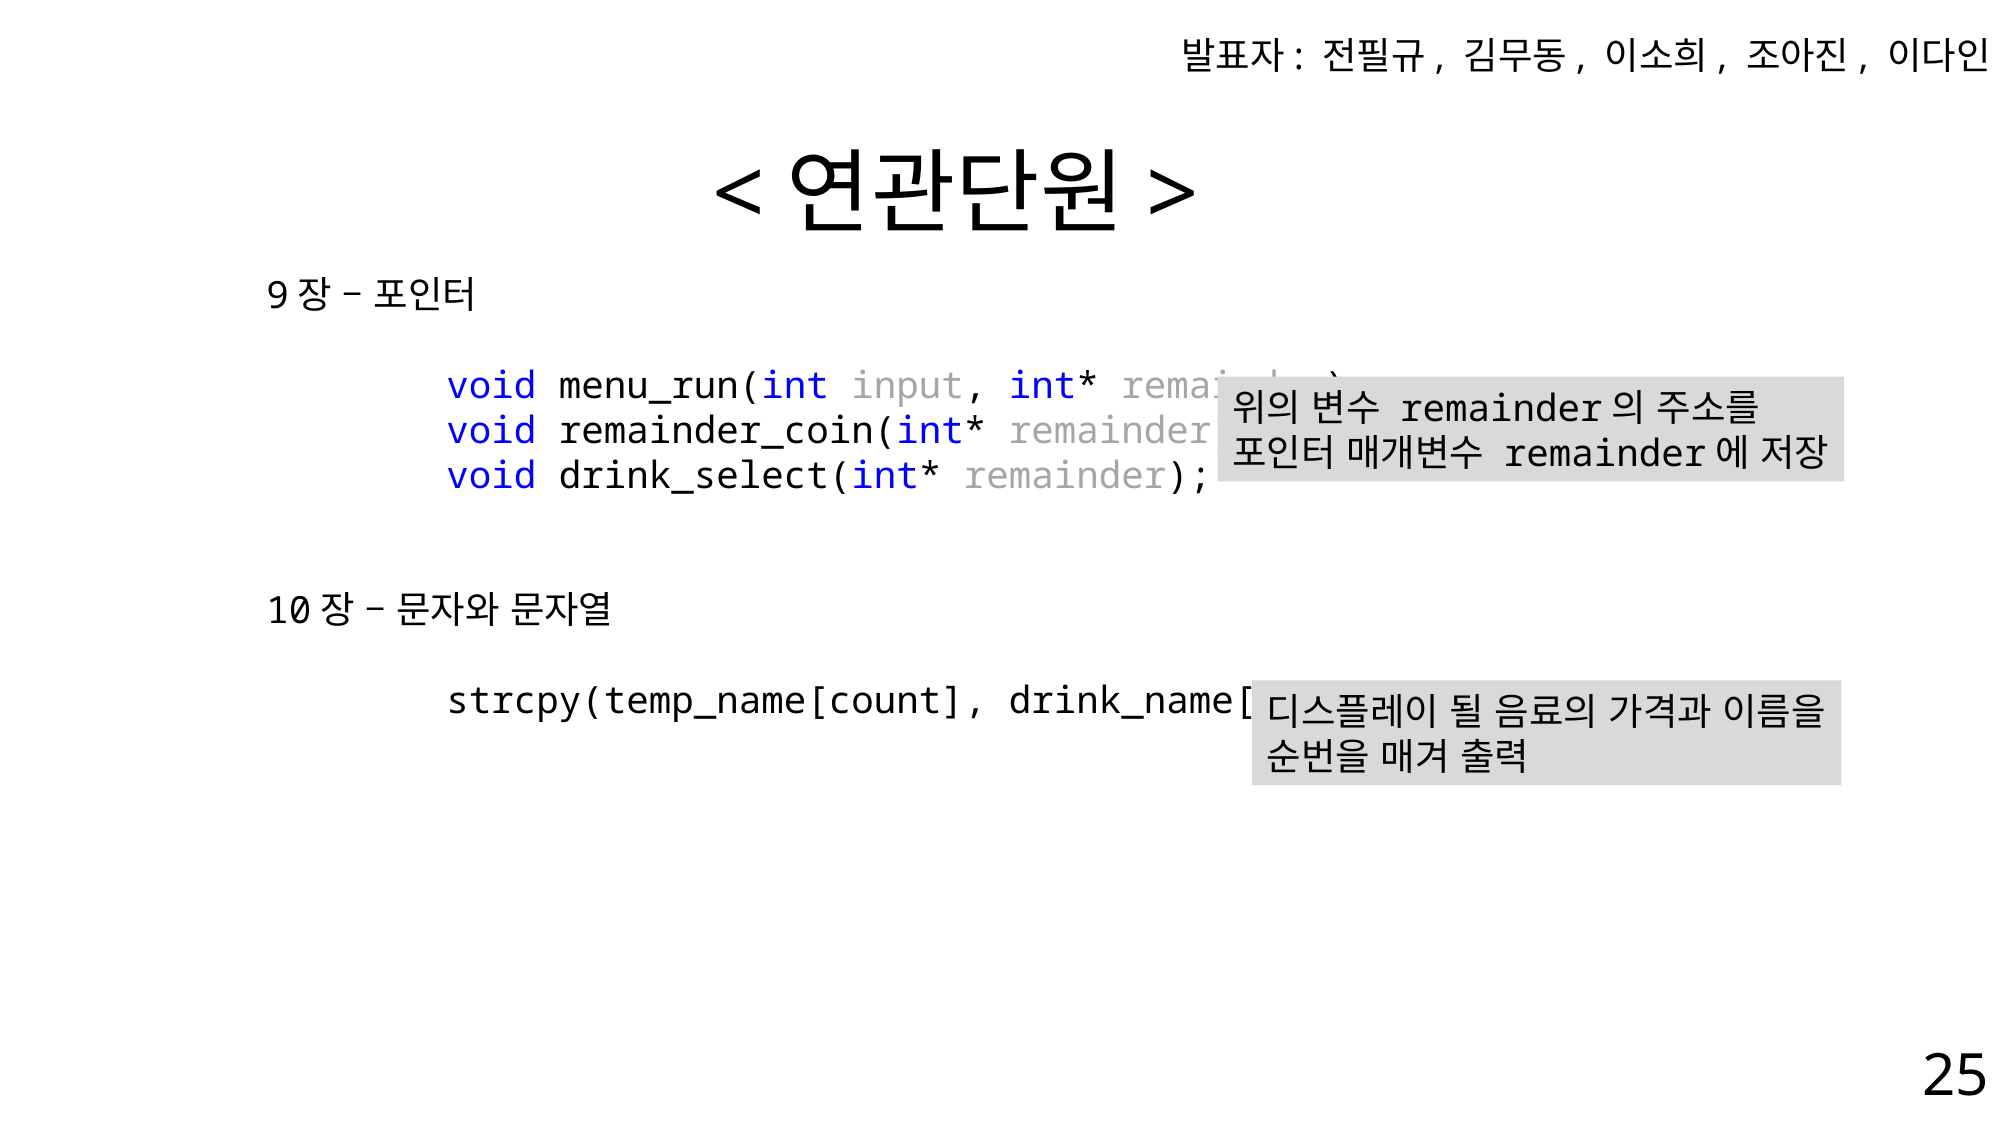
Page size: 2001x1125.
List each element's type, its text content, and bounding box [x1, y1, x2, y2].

text_box 발표자: 전필규, 김무동, 이소희, 조아진, 이다인 [1166, 24, 2000, 85]
title <연관단원> [697, 87, 1240, 263]
text_box 위의 변수 remainder의 주소를 포인터 매개변수 remainder에 저장 [1217, 376, 1845, 482]
text_box 디스플레이 될 음료의 가격과 이름을 순번을 매겨 출력 [1252, 680, 1842, 786]
text_box 25 [1907, 1029, 2000, 1114]
text_box 9장 – 포인터 void menu_run(int input, int* remainder) void remainder_coin(int* remainder); void drink_select(int* remainder); 10장 – 문자와 문자열 strcpy(temp_name[count], drink_name[i]); [251, 263, 1657, 729]
